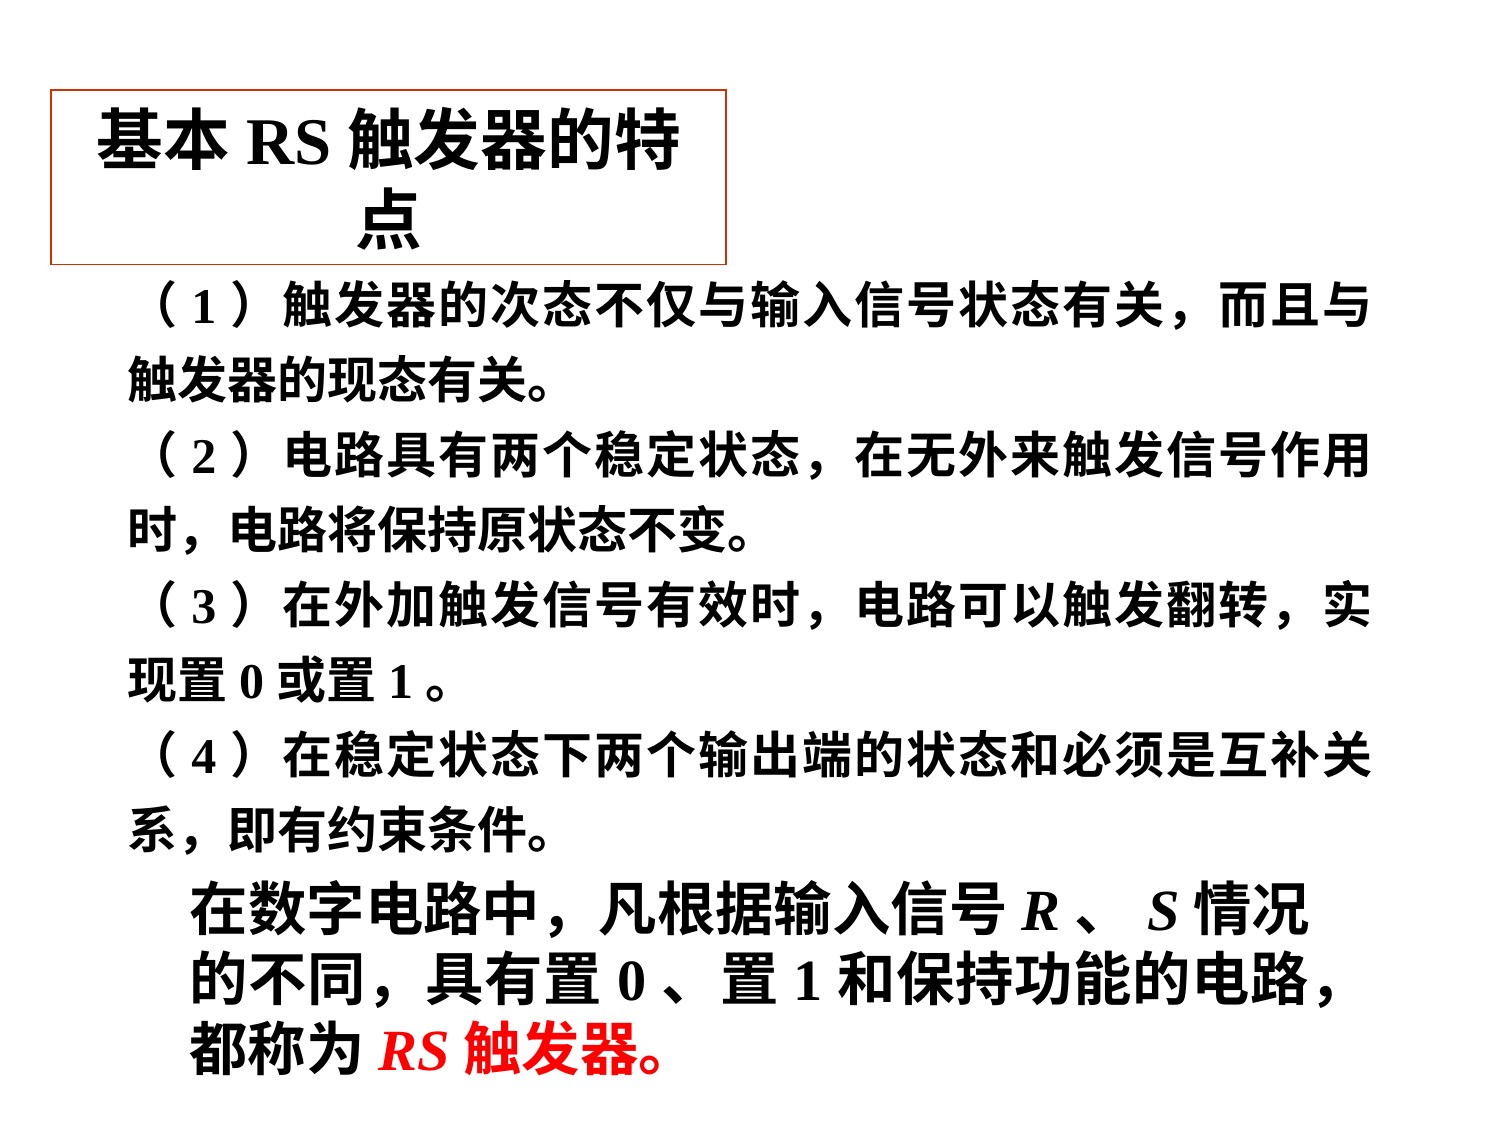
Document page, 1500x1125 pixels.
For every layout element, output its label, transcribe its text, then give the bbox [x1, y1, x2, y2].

text_box 基本RS触发器的特点 [51, 90, 727, 265]
text_box 在数字电路中，凡根据输入信号R、S情况的不同，具有置0、置1和保持功能的电路，都称为RS触发器。 [174, 864, 1325, 1090]
text_box （1）触发器的次态不仅与输入信号状态有关，而且与触发器的现态有关。 （2）电路具有两个稳定状态，在无外来触发信号作用时，电路将保持原状态不变。 （3）在外加触发信号有效时，电路可以触发翻转，实现置0或置1。 （4）在稳定状态下两个输出端的状态和必须是互补关系，即有约束条件。 [112, 251, 1388, 867]
